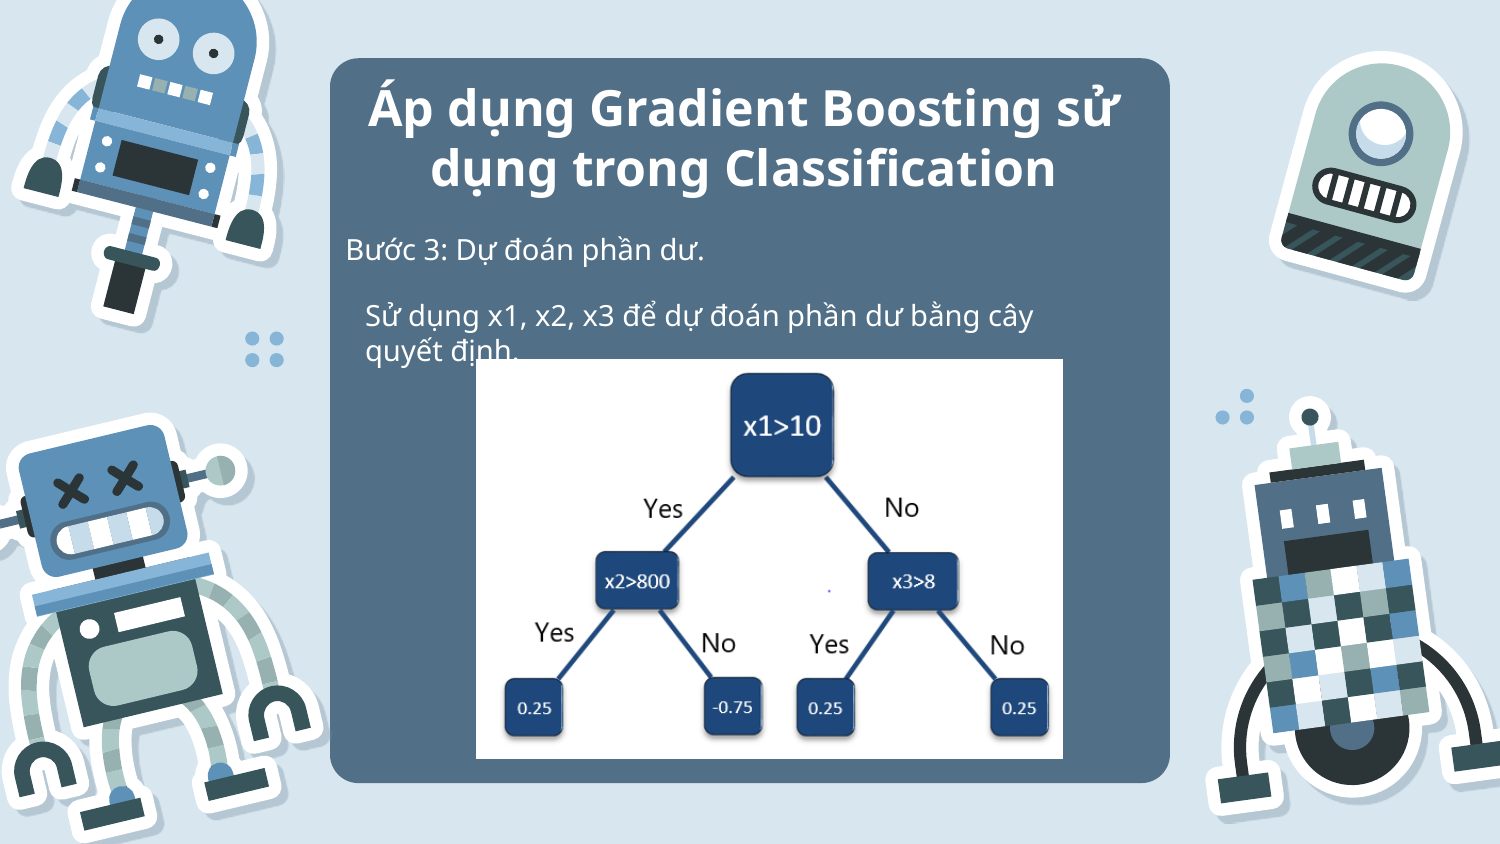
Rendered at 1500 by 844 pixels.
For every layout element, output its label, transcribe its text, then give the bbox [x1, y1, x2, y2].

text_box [244, 331, 284, 368]
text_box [1193, 406, 1482, 787]
title Áp dụng Gradient Boosting sử dụng trong Classification [327, 61, 1161, 178]
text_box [40, 0, 287, 317]
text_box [1303, 61, 1442, 269]
picture [476, 359, 1064, 760]
text_box Sử dụng x1, x2, x3 để dự đoán phần dư bằng cây quyết định. [350, 282, 1134, 387]
list Bước 3: Dự đoán phần dư. [330, 215, 1173, 308]
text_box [1215, 388, 1255, 425]
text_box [0, 434, 283, 815]
